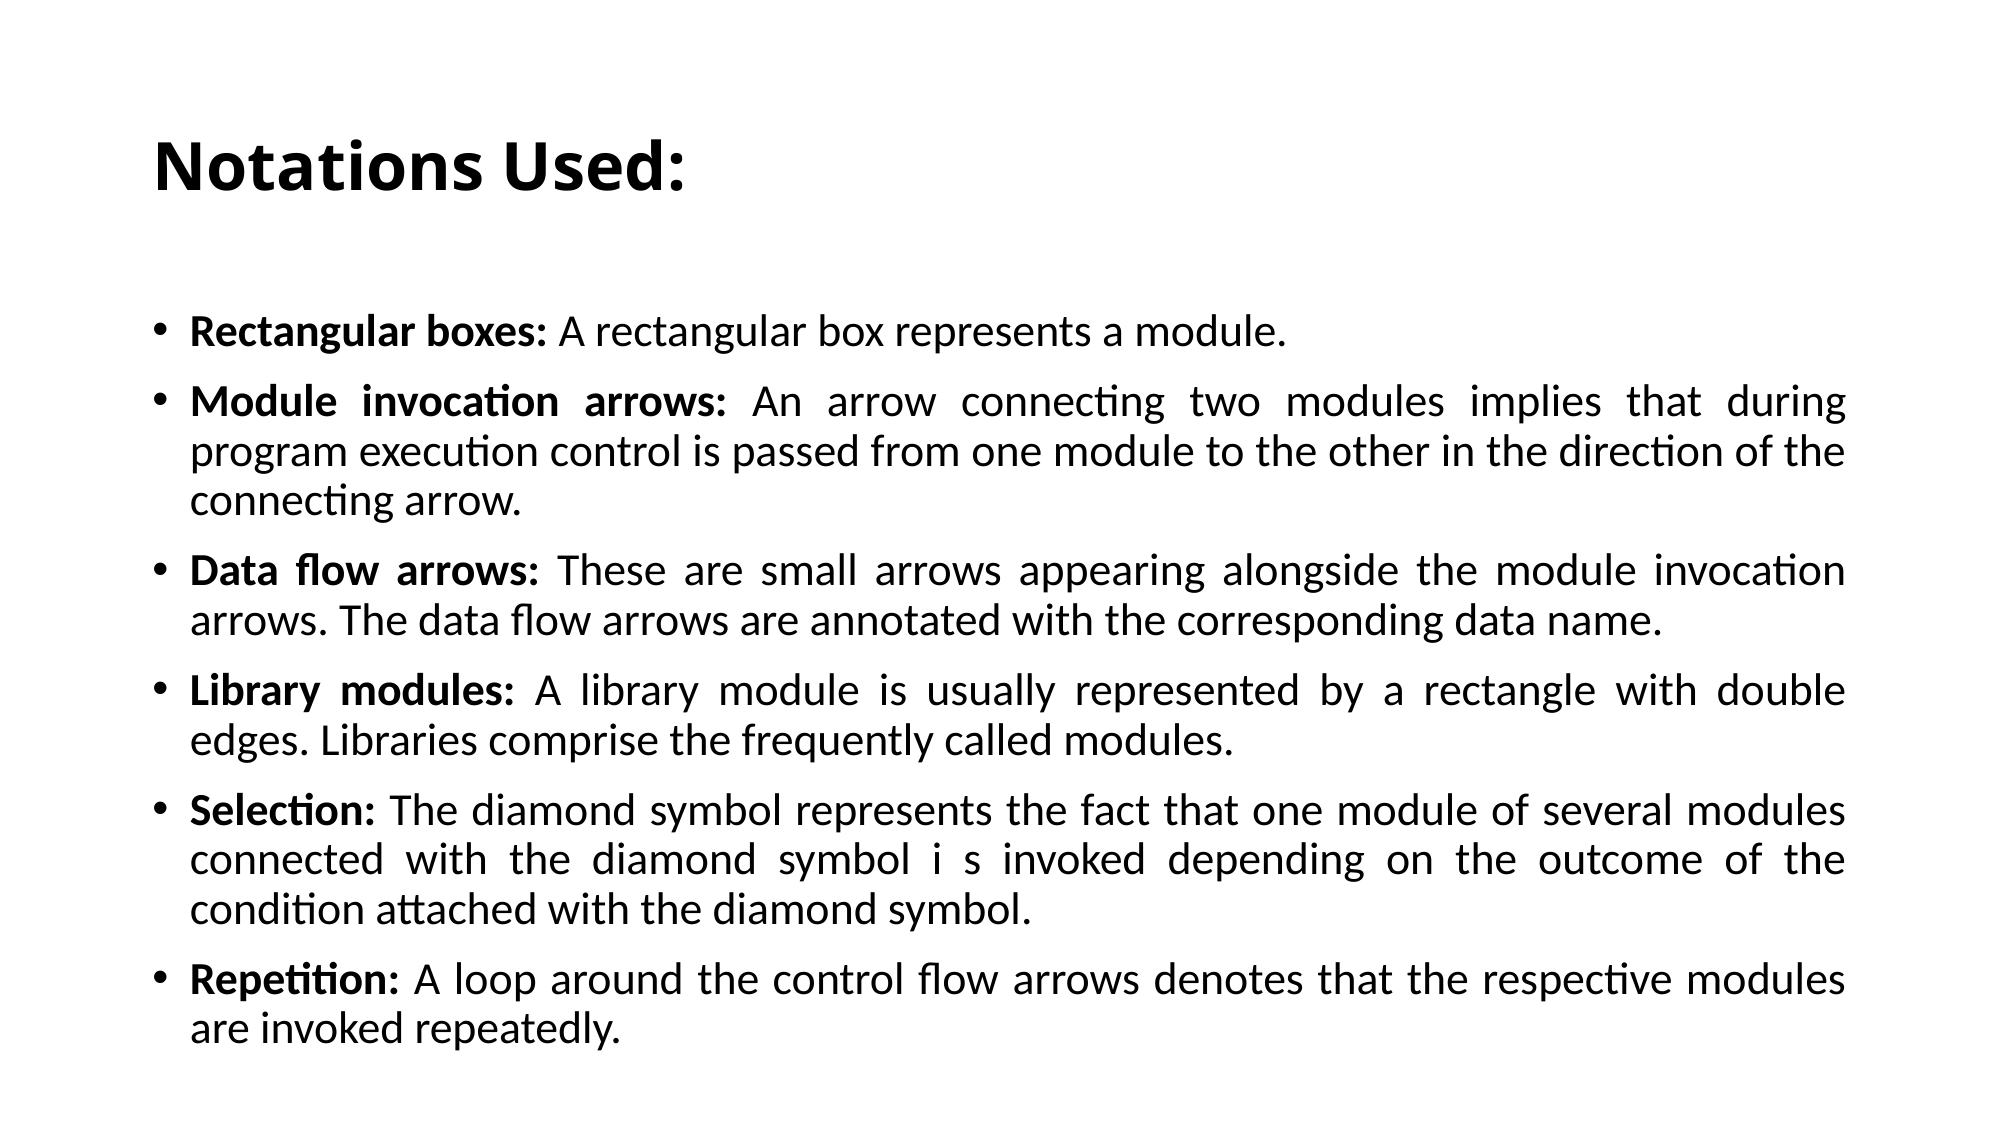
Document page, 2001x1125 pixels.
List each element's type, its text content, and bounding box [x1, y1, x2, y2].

title Notations Used: [137, 59, 1863, 278]
list Rectangular boxes: A rectangular box represents a module. Module invocation arrows: An arrow connecting two modules implies that during program execution control is passed from one module to the other in the direction of the connecting arrow. Data flow arrows: These are small arrows appearing alongside the module invocation arrows. The data flow arrows are annotated with the corresponding data name. Library modules: A library module is usually represented by a rectangle with double edges. Libraries comprise the frequently called modules. Selection: The diamond symbol represents the fact that one module of several modules connected with the diamond symbol i s invoked depending on the outcome of the condition attached with the diamond symbol. Repetition: A loop around the control flow arrows denotes that the respective modules are invoked repeatedly. [137, 299, 1863, 1014]
